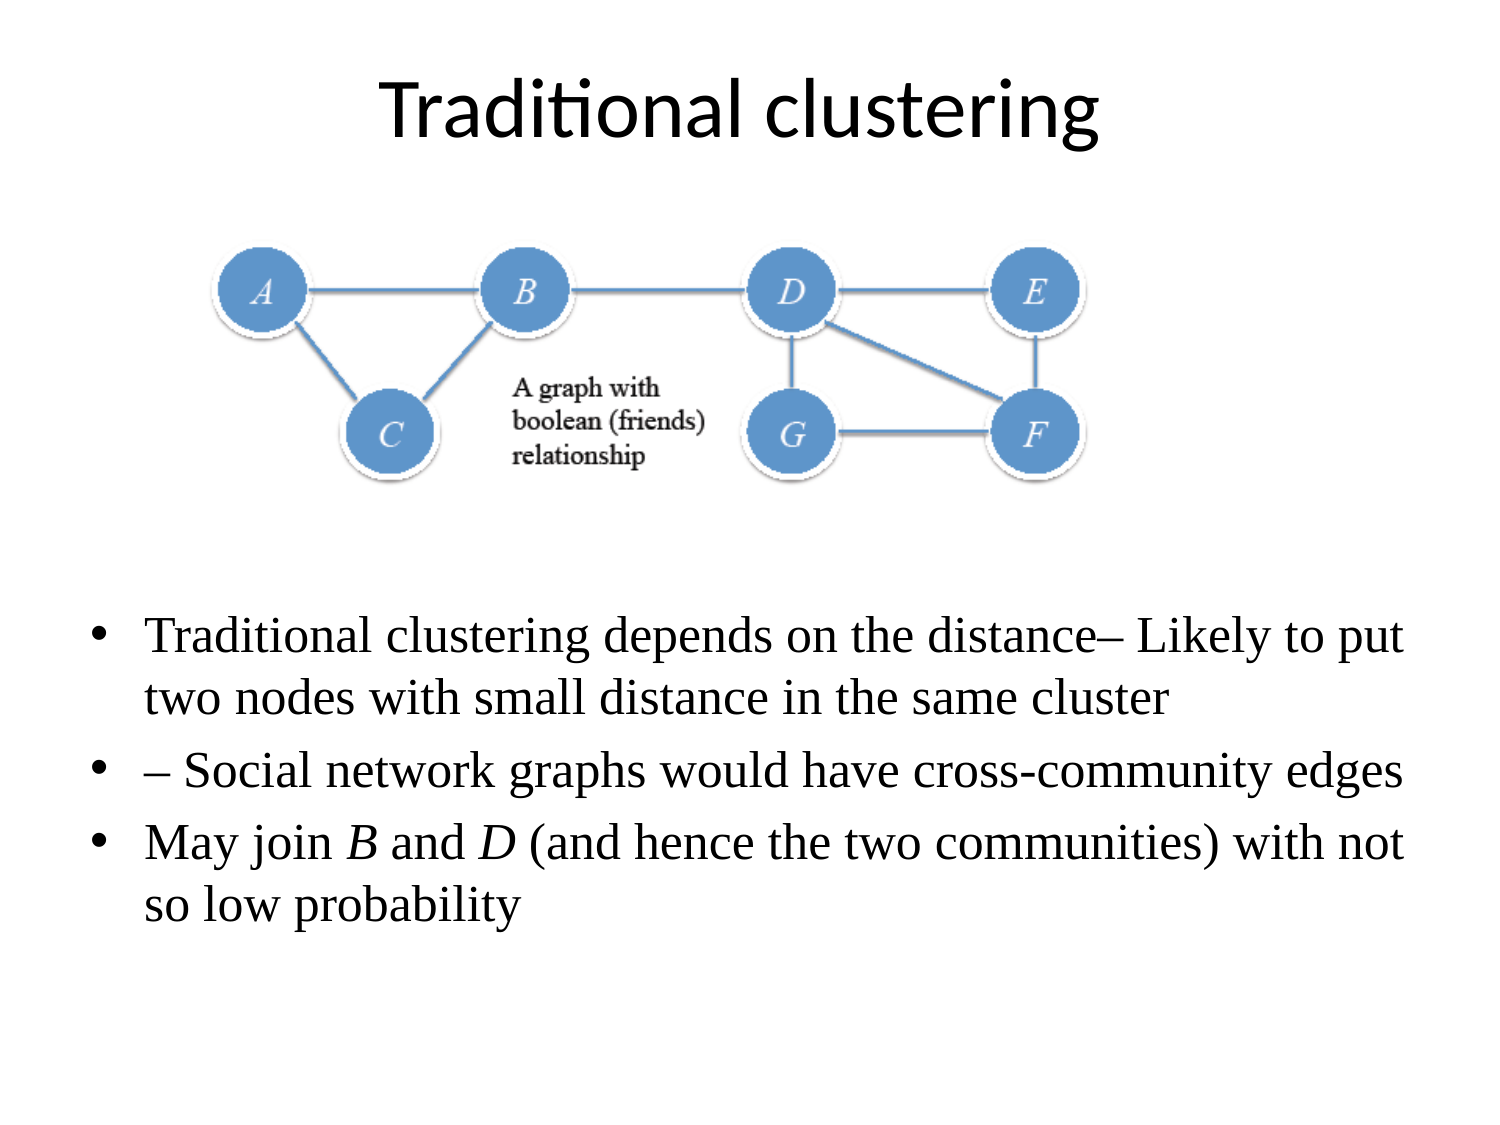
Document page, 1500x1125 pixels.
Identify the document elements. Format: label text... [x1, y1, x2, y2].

picture [137, 224, 1262, 521]
title Traditional clustering [75, 45, 1425, 163]
list Traditional clustering depends on the distance – Likely to put two nodes with small distance in the same cluster – Social network graphs would have cross-community edges May join B and D (and hence the two communities) with not so low probability [75, 262, 1425, 1005]
